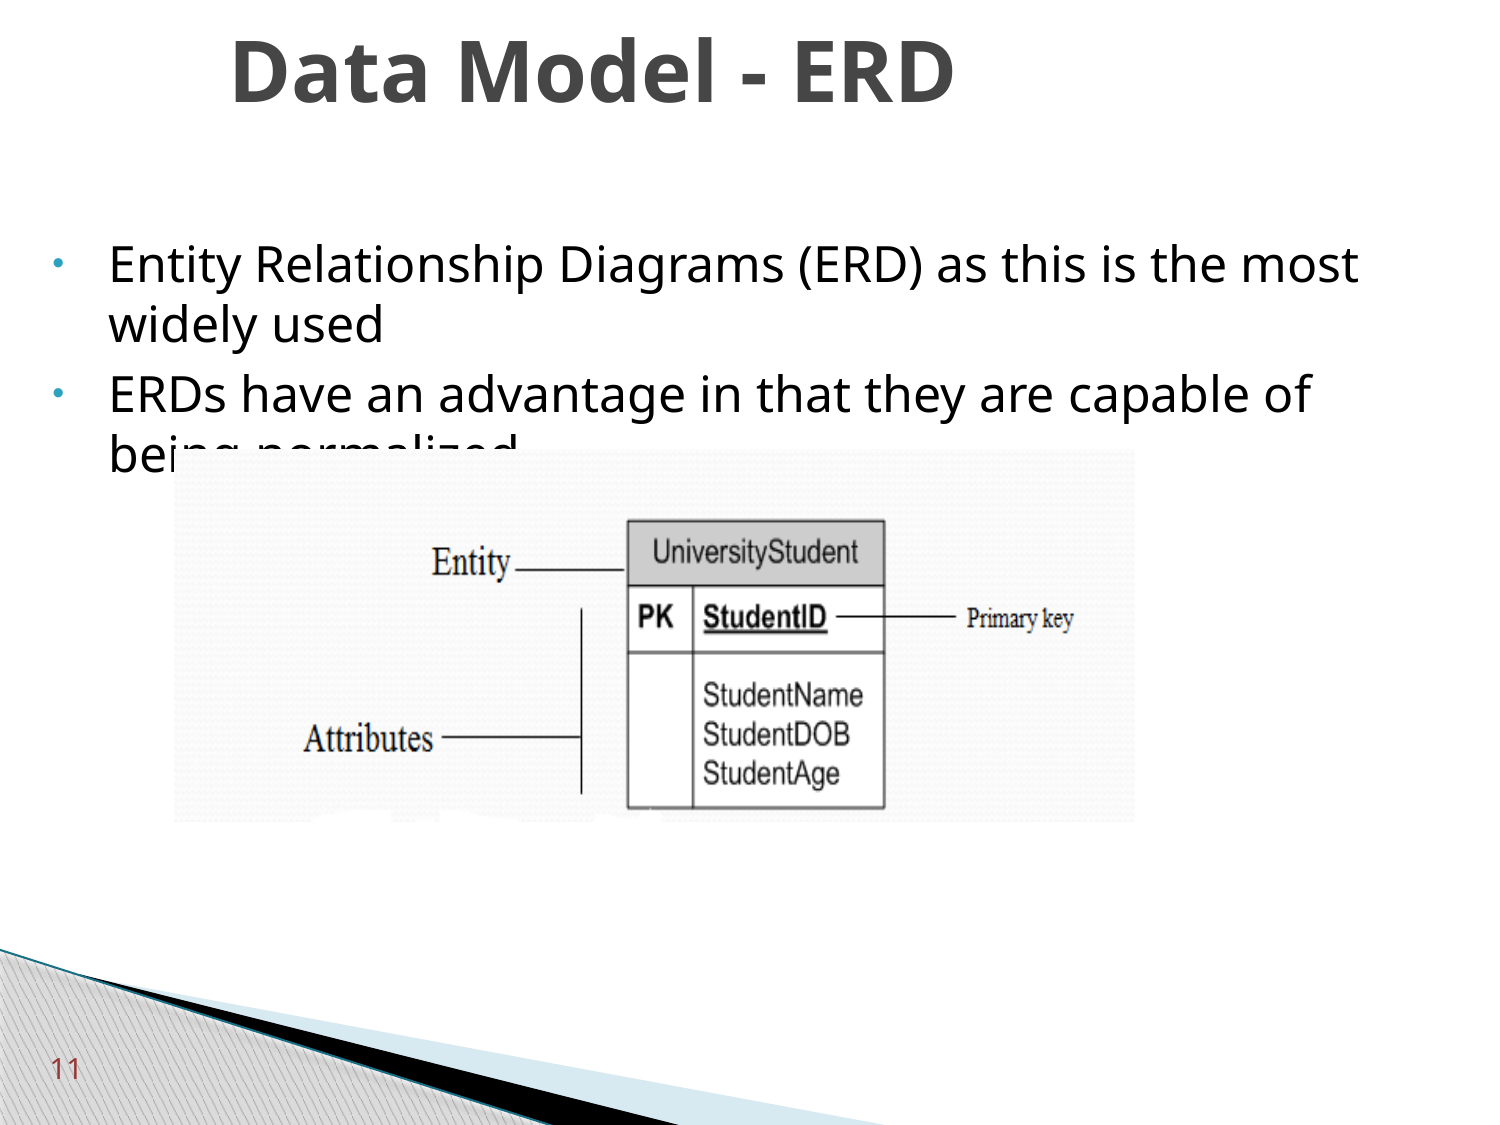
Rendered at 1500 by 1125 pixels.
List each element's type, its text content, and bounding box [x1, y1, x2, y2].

slide_number 11 [22, 1052, 98, 1098]
list Entity Relationship Diagrams (ERD) as this is the most widely used ERDs have an advantage in that they are capable of being normalized [37, 224, 1463, 1037]
title Data Model - ERD [213, 0, 1500, 163]
picture [174, 449, 1135, 822]
